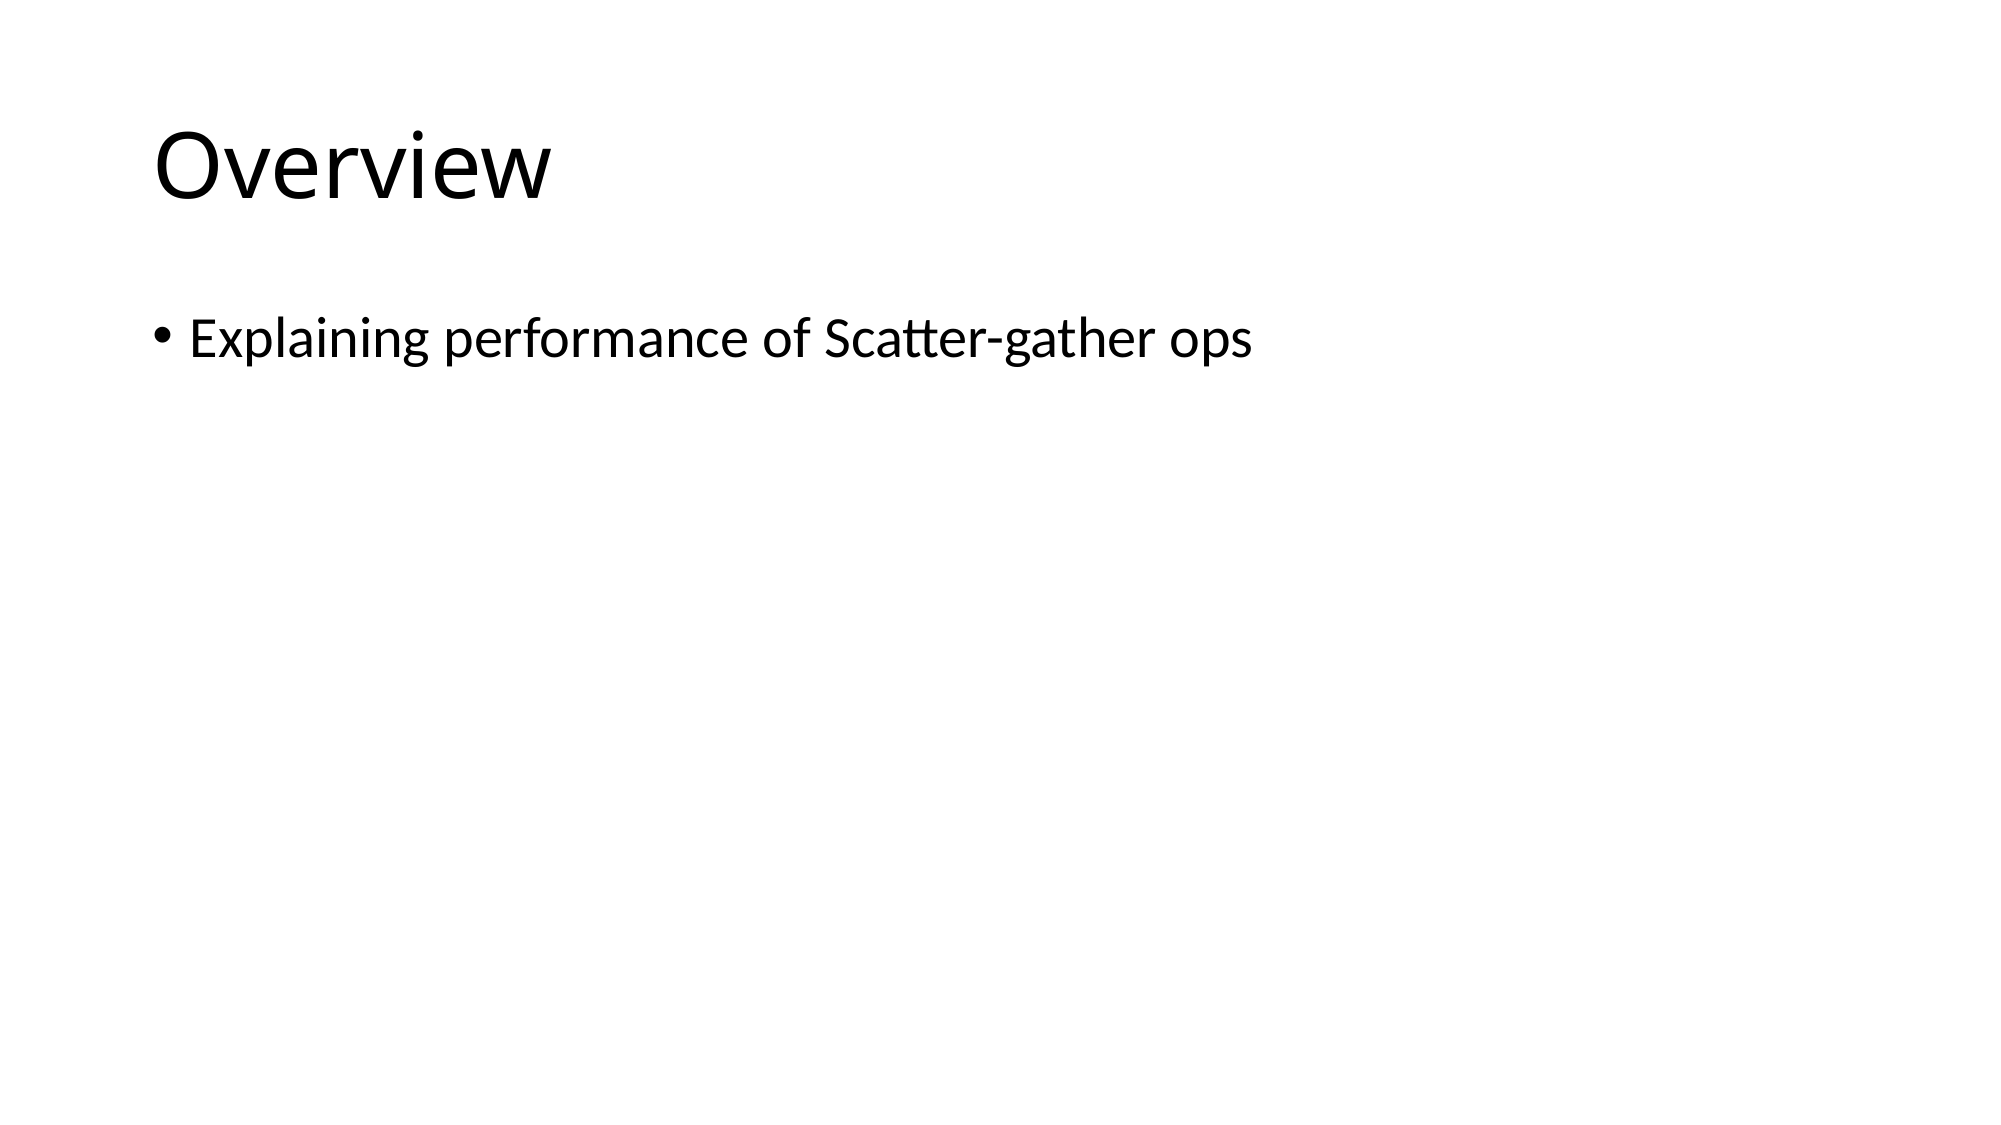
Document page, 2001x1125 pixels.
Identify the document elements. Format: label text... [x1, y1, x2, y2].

list Explaining performance of Scatter-gather ops [137, 299, 1863, 1014]
title Overview [137, 59, 1863, 278]
